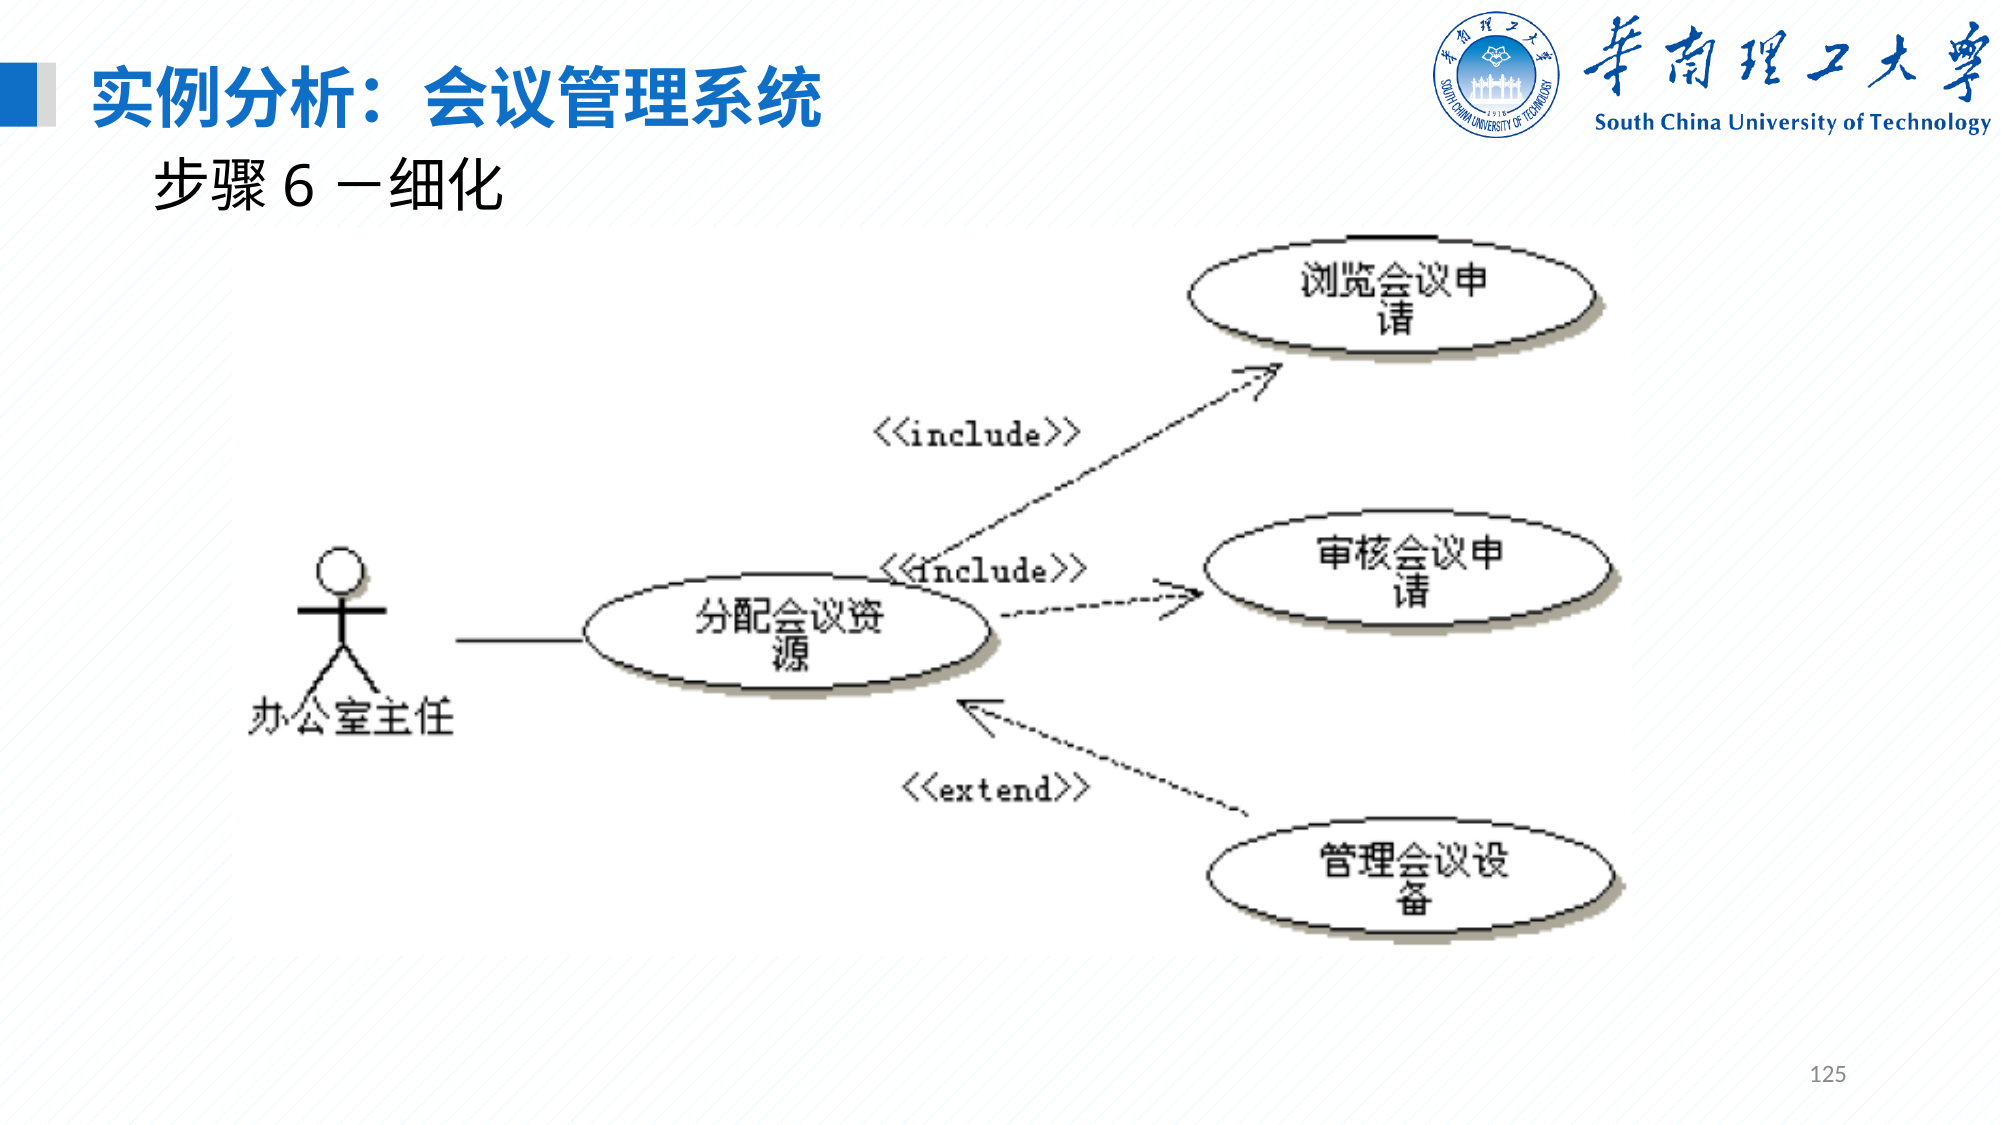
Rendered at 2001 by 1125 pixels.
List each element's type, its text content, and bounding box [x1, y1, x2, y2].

picture [232, 227, 1631, 956]
slide_number 125 [1412, 1042, 1863, 1103]
title 步骤6－细化 [137, 79, 1863, 297]
text_box 实例分析：会议管理系统 [74, 48, 1539, 143]
picture [1433, 11, 1991, 138]
